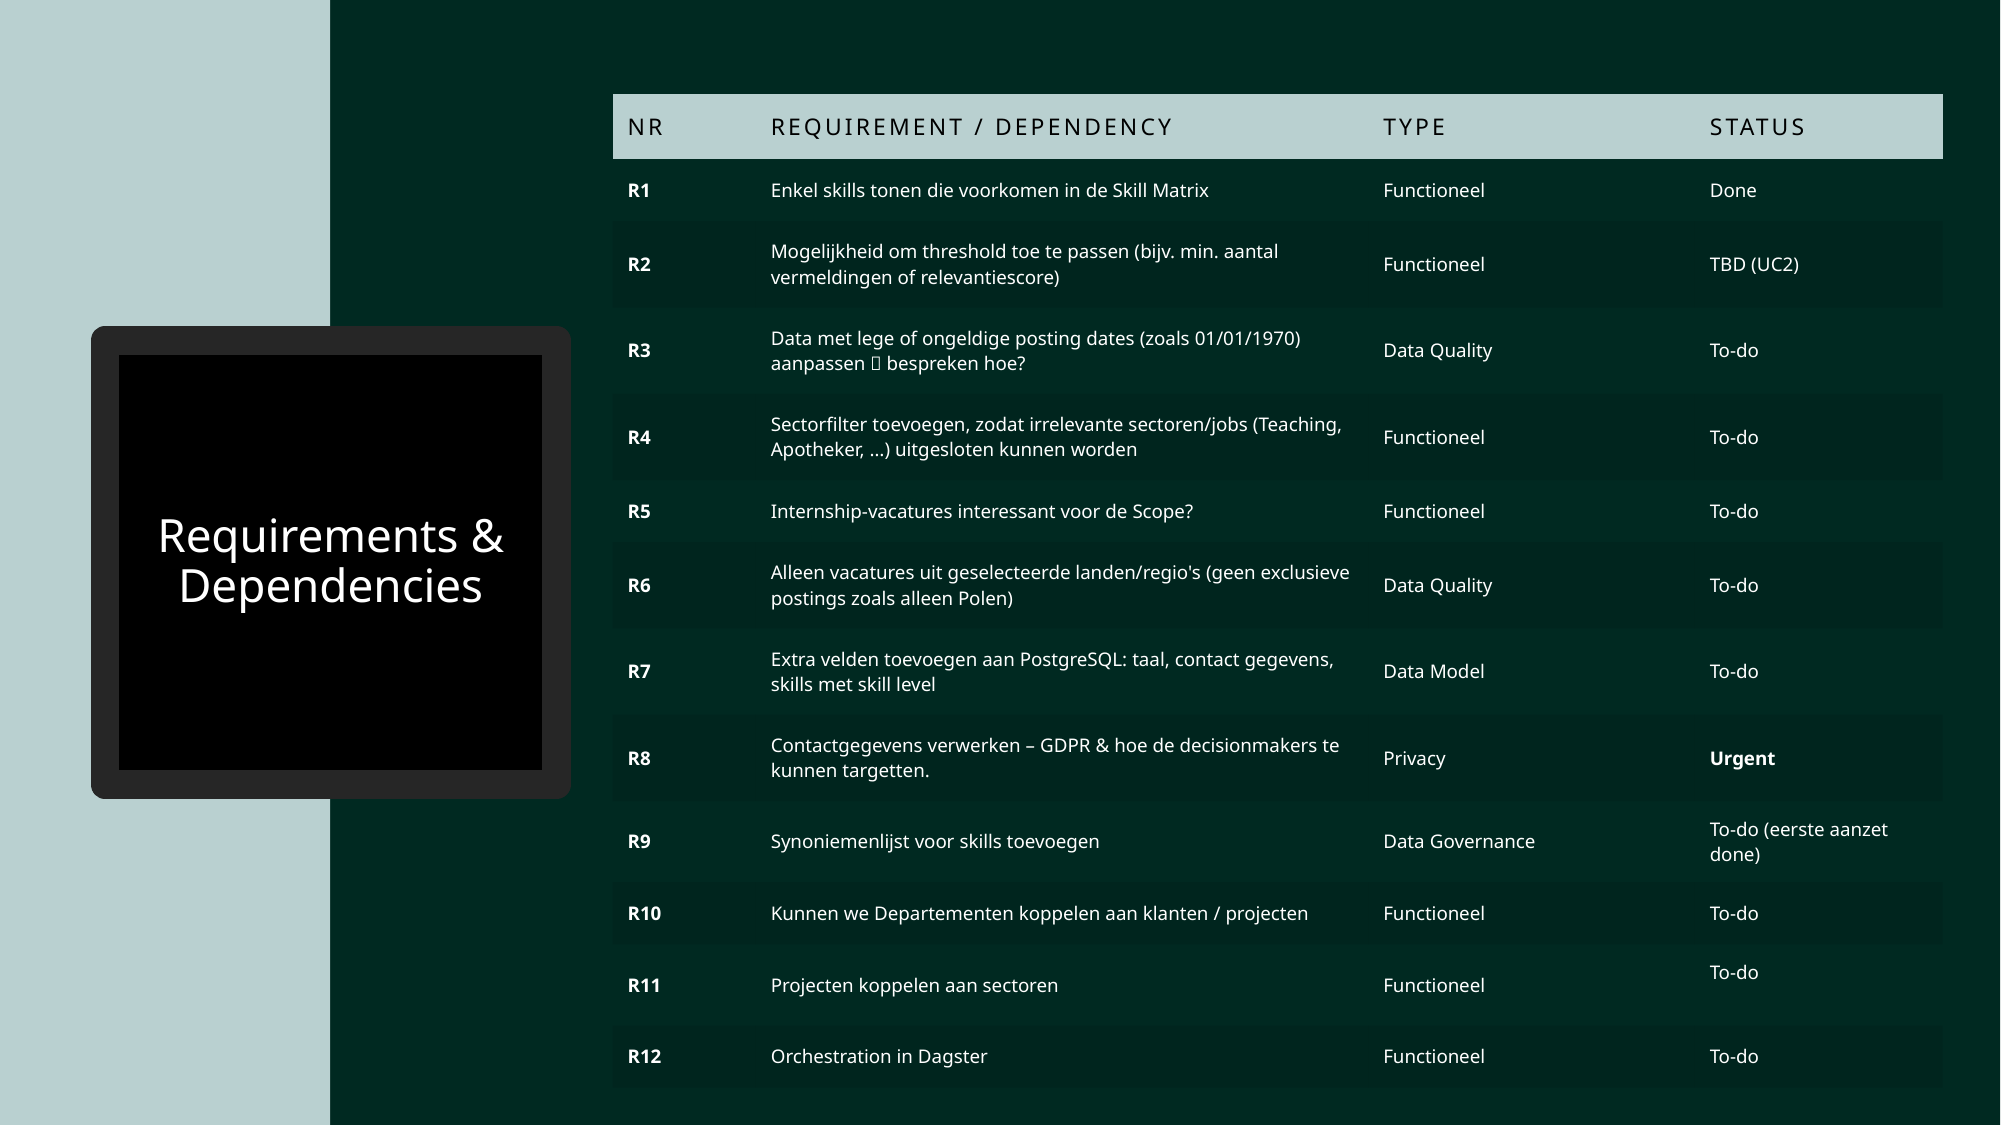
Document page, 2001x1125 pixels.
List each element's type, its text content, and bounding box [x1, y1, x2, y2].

table_header Nr [613, 94, 756, 159]
table_cell To-do [1695, 882, 1943, 944]
table_header Type [1368, 94, 1695, 159]
table_cell Orchestration in Dagster [756, 1026, 1368, 1088]
table_header Requirement / Dependency [756, 94, 1368, 159]
table_cell Mogelijkheid om threshold toe te passen (bijv. min. aantal vermeldingen of relevantiescore) [756, 221, 1368, 308]
table_cell Functioneel [1368, 394, 1695, 480]
table_cell R7 [613, 628, 756, 715]
table_cell Kunnen we Departementen koppelen aan klanten / projecten [756, 882, 1368, 944]
table_cell Enkel skills tonen die voorkomen in de Skill Matrix [756, 159, 1368, 221]
table_cell R1 [613, 159, 756, 221]
table_cell R6 [613, 542, 756, 628]
table_cell Extra velden toevoegen aan PostgreSQL: taal, contact gegevens, skills met skill level [756, 628, 1368, 715]
table_cell Data met lege of ongeldige posting dates (zoals 01/01/1970) aanpassen  bespreken hoe? [756, 308, 1368, 394]
table_cell Projecten koppelen aan sectoren [756, 944, 1368, 1026]
table_cell R9 [613, 801, 756, 882]
table_cell Functioneel [1368, 1026, 1695, 1088]
table_cell Sectorfilter toevoegen, zodat irrelevante sectoren/jobs (Teaching, Apotheker, …) uitgesloten kunnen worden [756, 394, 1368, 480]
table_cell Contactgegevens verwerken – GDPR & hoe de decisionmakers te kunnen targetten. [756, 715, 1368, 801]
table_cell TBD (UC2) [1695, 221, 1943, 308]
table_cell R10 [613, 882, 756, 944]
title Requirements & Dependencies [105, 340, 557, 785]
table_cell To-do [1695, 1026, 1943, 1088]
table_cell Privacy [1368, 715, 1695, 801]
table_cell R12 [613, 1026, 756, 1088]
text_box [0, 0, 332, 1125]
table_cell R2 [613, 221, 756, 308]
table_cell Data Quality [1368, 542, 1695, 628]
table_cell R11 [613, 944, 756, 1026]
table_cell Data Quality [1368, 308, 1695, 394]
table_cell Alleen vacatures uit geselecteerde landen/regio's (geen exclusieve postings zoals alleen Polen) [756, 542, 1368, 628]
table_cell R4 [613, 394, 756, 480]
table_cell Functioneel [1368, 221, 1695, 308]
table_cell To-do [1695, 394, 1943, 480]
table_cell Done [1695, 159, 1943, 221]
table_header Status [1695, 94, 1943, 159]
text_box [332, 0, 2000, 1125]
table_cell To-do [1695, 628, 1943, 715]
table_cell To-do [1695, 480, 1943, 542]
table_cell Functioneel [1368, 480, 1695, 542]
table_cell R5 [613, 480, 756, 542]
table_cell To-do (eerste aanzet done) [1695, 801, 1943, 882]
table_cell To-do [1695, 944, 1943, 1026]
table_cell Functioneel [1368, 882, 1695, 944]
table_cell R8 [613, 715, 756, 801]
table_cell Internship-vacatures interessant voor de Scope? [756, 480, 1368, 542]
table_cell Synoniemenlijst voor skills toevoegen [756, 801, 1368, 882]
table_cell Data Governance [1368, 801, 1695, 882]
table_cell Functioneel [1368, 944, 1695, 1026]
table_cell To-do [1695, 542, 1943, 628]
table_cell R3 [613, 308, 756, 394]
table_cell Functioneel [1368, 159, 1695, 221]
table_cell To-do [1695, 308, 1943, 394]
table_cell Urgent [1695, 715, 1943, 801]
table_cell Data Model [1368, 628, 1695, 715]
